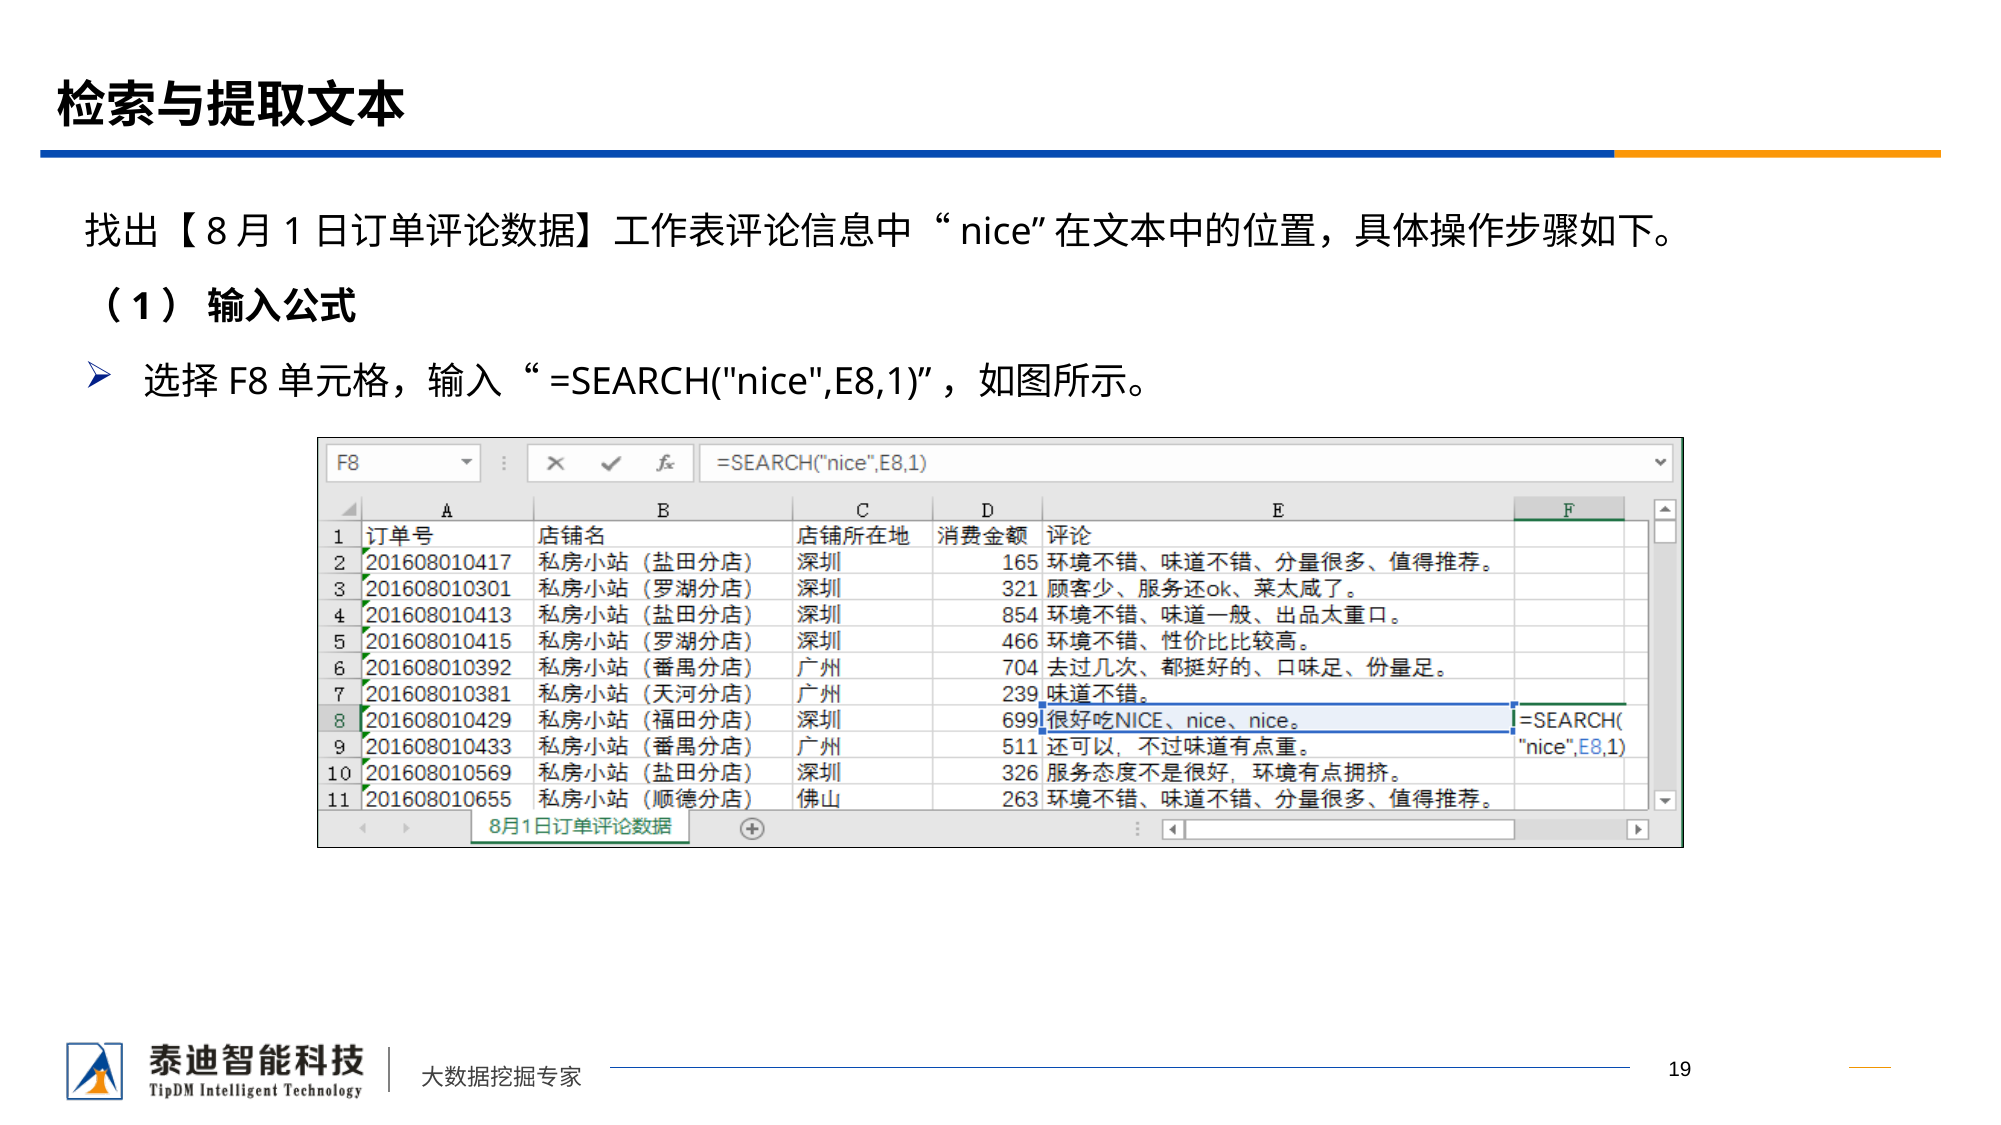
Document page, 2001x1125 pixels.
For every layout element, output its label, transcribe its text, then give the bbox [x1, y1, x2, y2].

list 找出【8月1日订单评论数据】工作表评论信息中“nice”在文本中的位置，具体操作步骤如下。 （1） 输入公式 选择F8单元格，输入“=SEARCH("nice",E8,1)”，如图所示。 [69, 176, 1892, 1003]
title 检索与提取文本 [41, 58, 1842, 146]
picture [62, 1028, 368, 1107]
picture [316, 437, 1684, 847]
